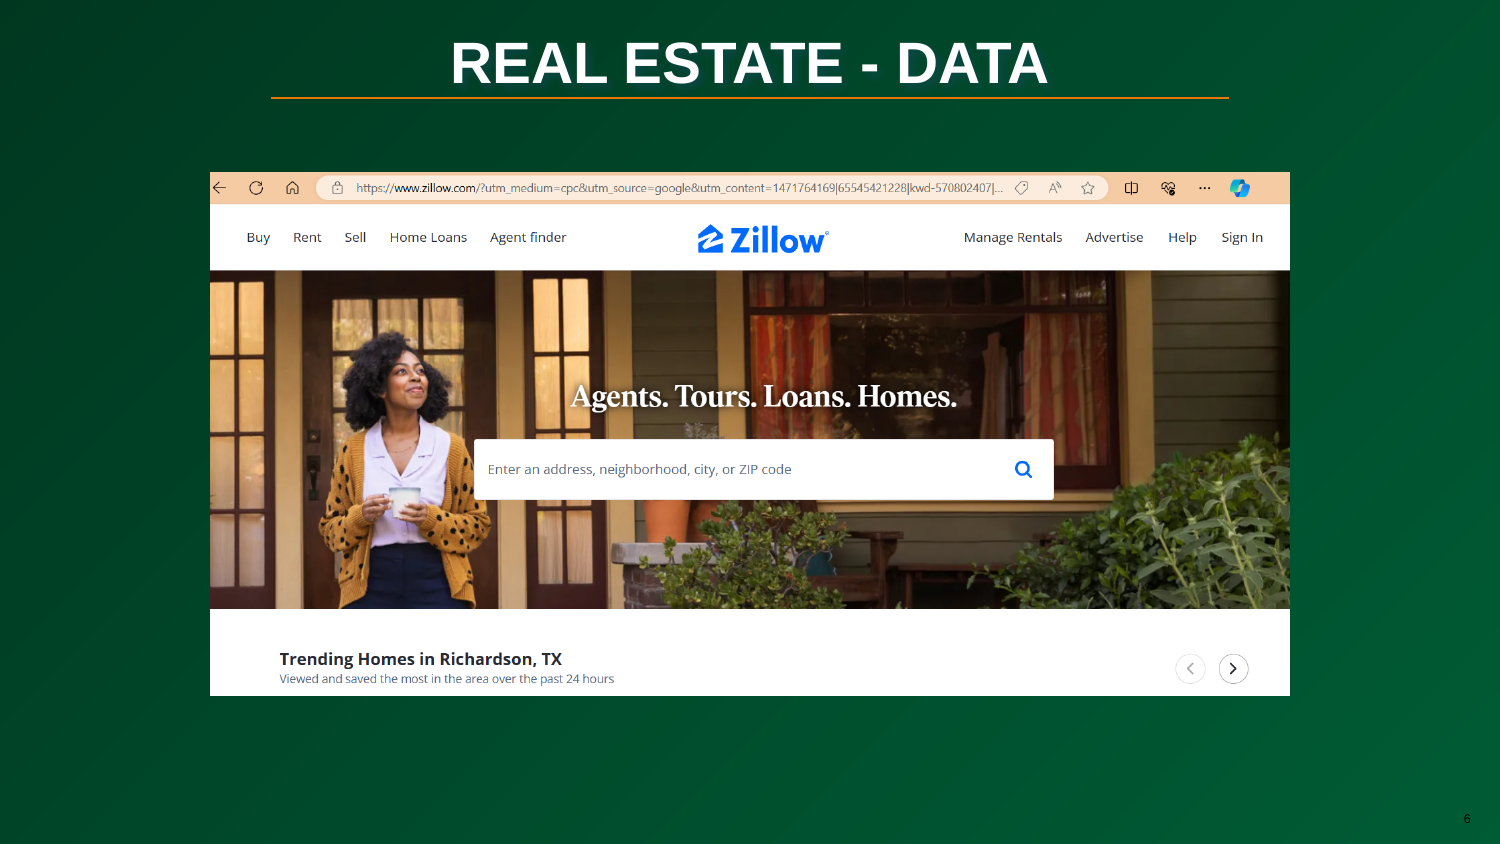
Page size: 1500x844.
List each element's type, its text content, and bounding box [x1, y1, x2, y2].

picture [209, 171, 1290, 697]
title REAL ESTATE - DATA [112, 36, 1388, 149]
